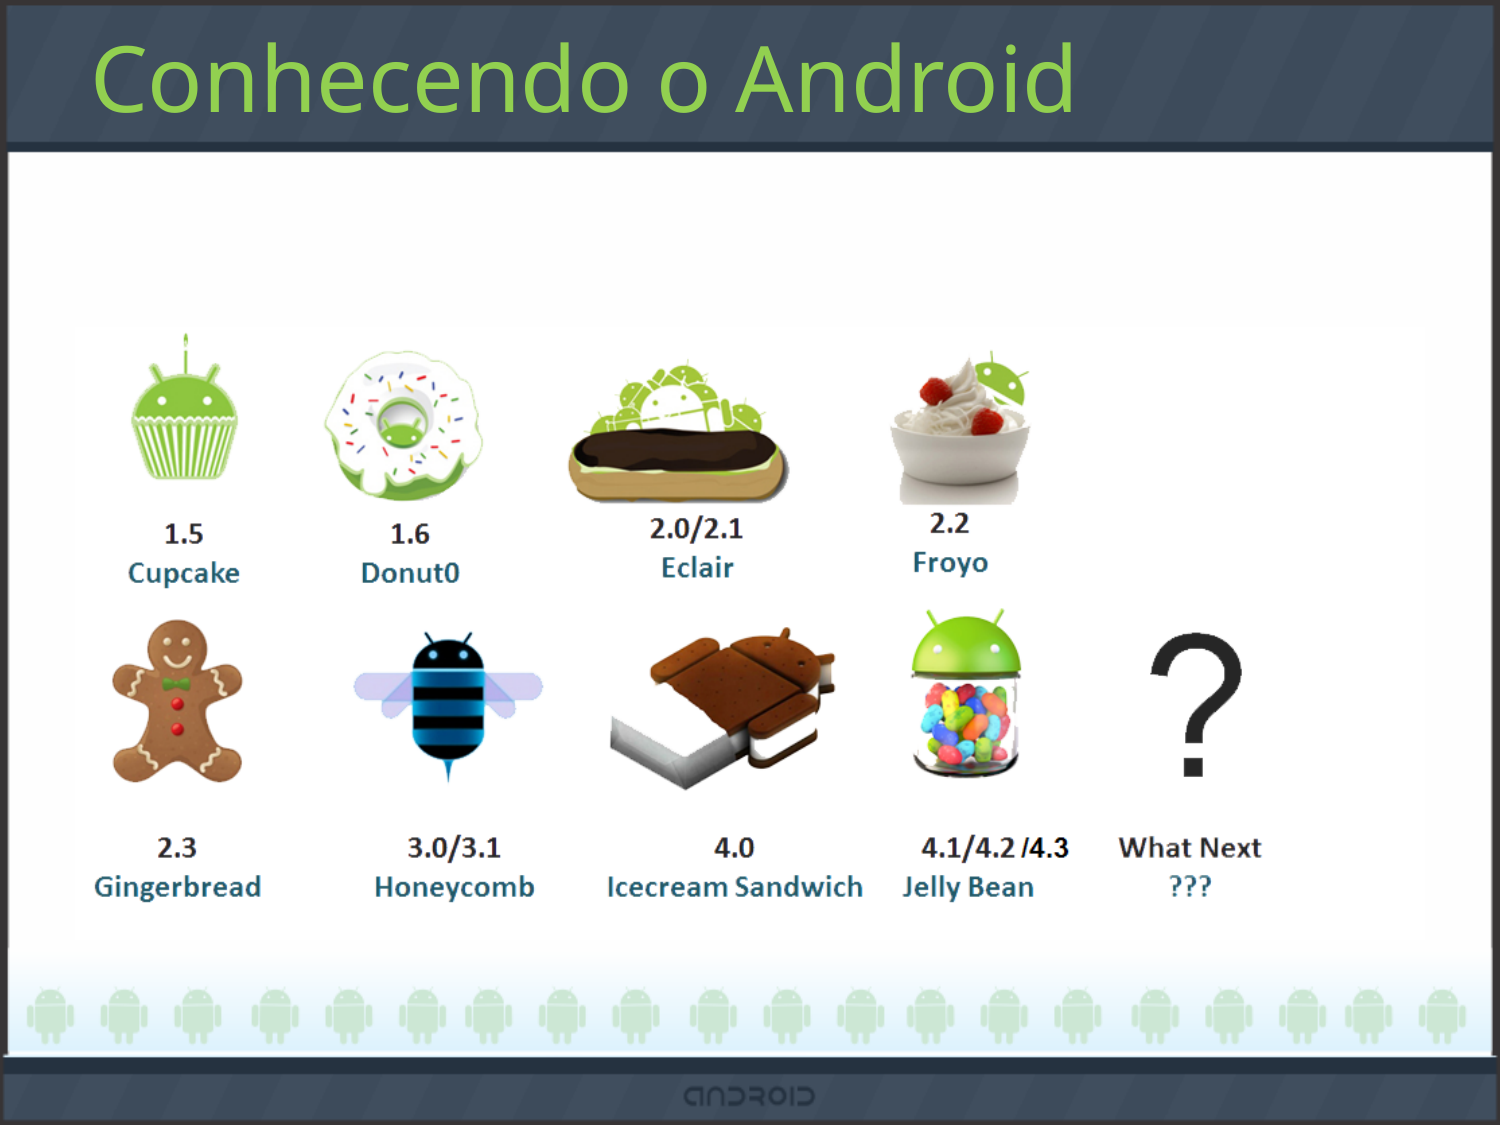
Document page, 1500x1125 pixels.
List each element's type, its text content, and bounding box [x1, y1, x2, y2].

title Conhecendo o Android [75, 11, 1425, 141]
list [74, 327, 1426, 941]
picture [0, 0, 1500, 1125]
